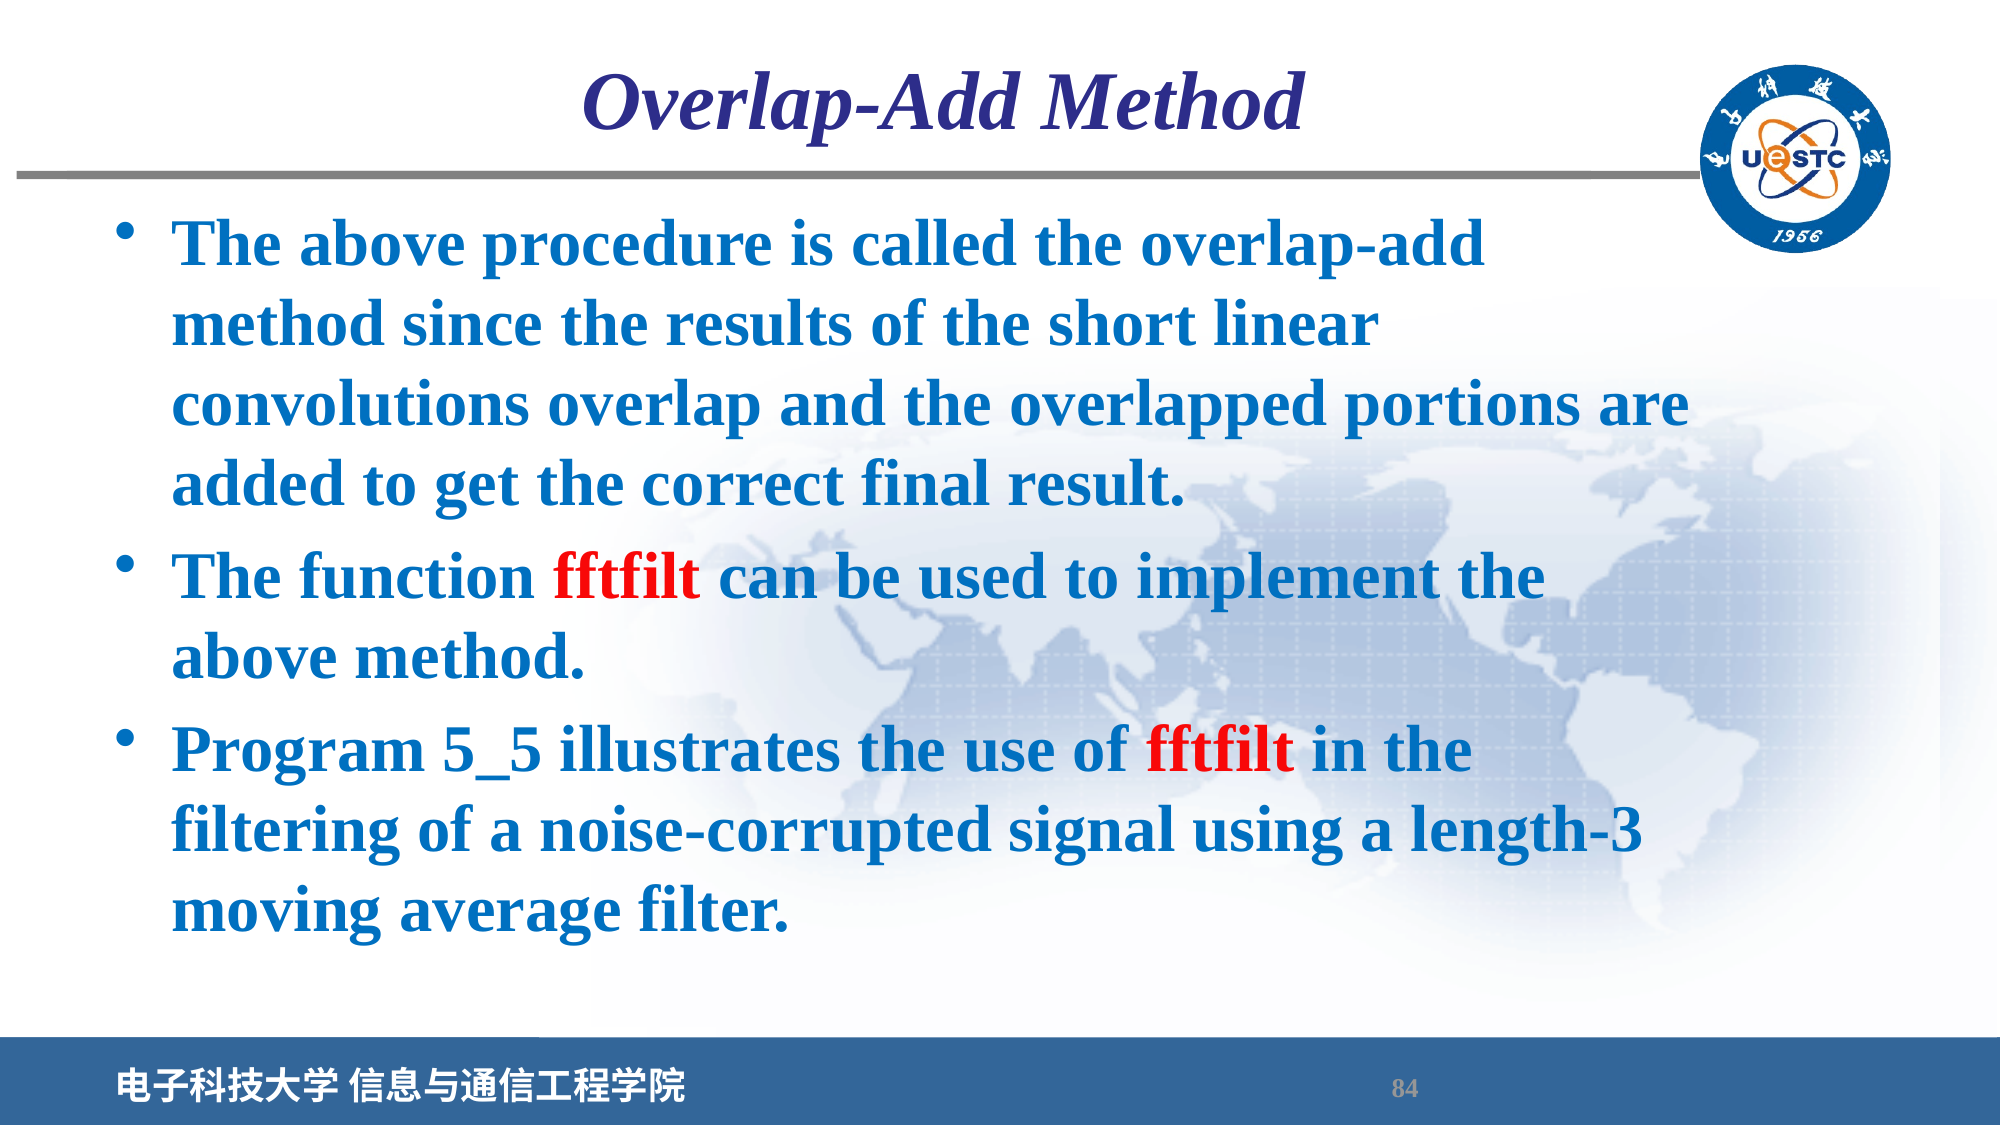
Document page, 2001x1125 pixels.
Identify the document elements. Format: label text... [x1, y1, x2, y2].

picture [483, 287, 1997, 1037]
picture [1679, 56, 1940, 262]
title Overlap-Add Method [324, 20, 1563, 173]
list The above procedure is called the overlap-add method since the results of the short linear convolutions overlap and the overlapped portions are added to get the correct final result. The function fftfilt can be used to implement the above method. Program 5_5 illustrates the use of fftfilt in the filtering of a noise-corrupted signal using a length-3 moving average filter. [99, 191, 1726, 934]
